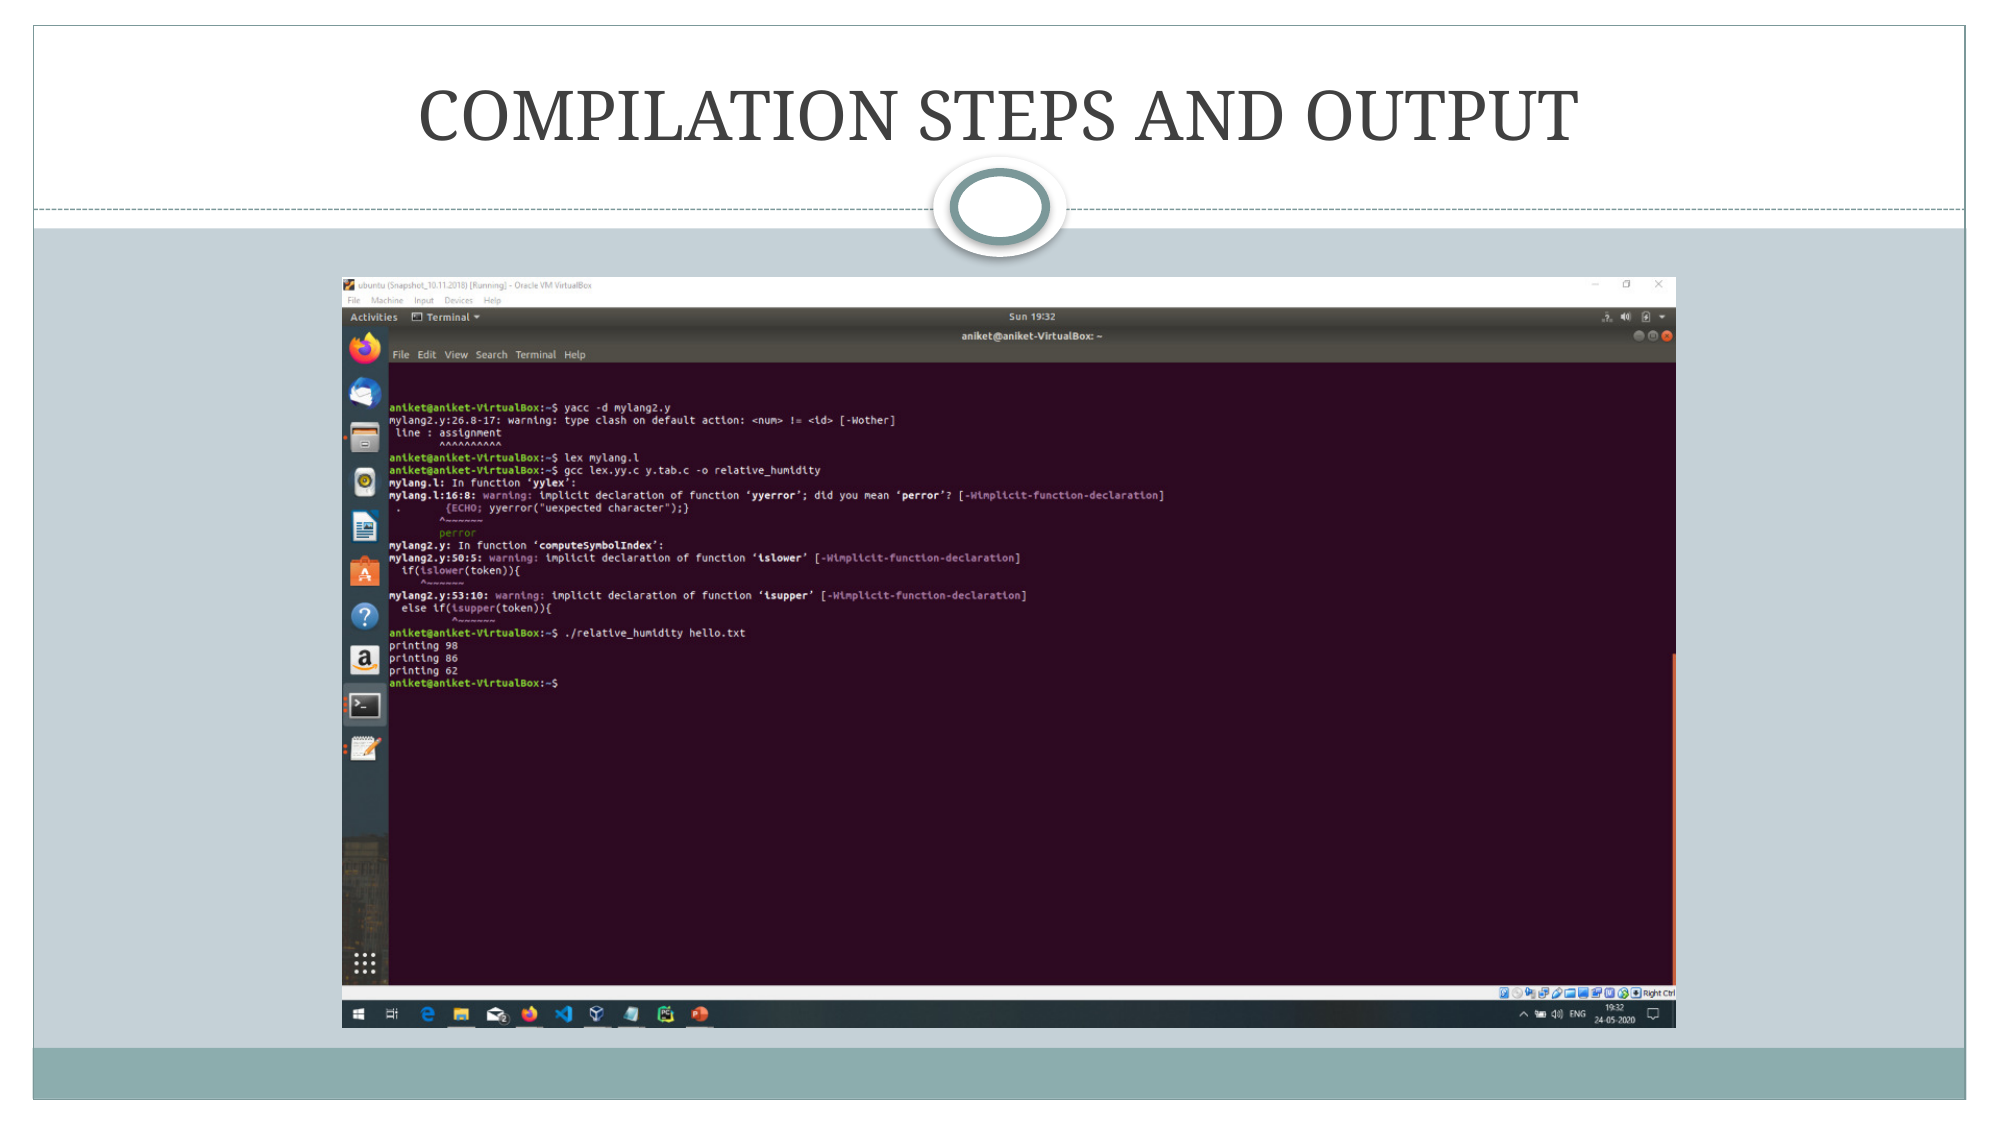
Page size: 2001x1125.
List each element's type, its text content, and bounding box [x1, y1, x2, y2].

picture [341, 276, 1676, 1028]
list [205, 267, 1653, 1083]
title COMPILATION STEPS AND OUTPUT [66, 37, 1933, 162]
